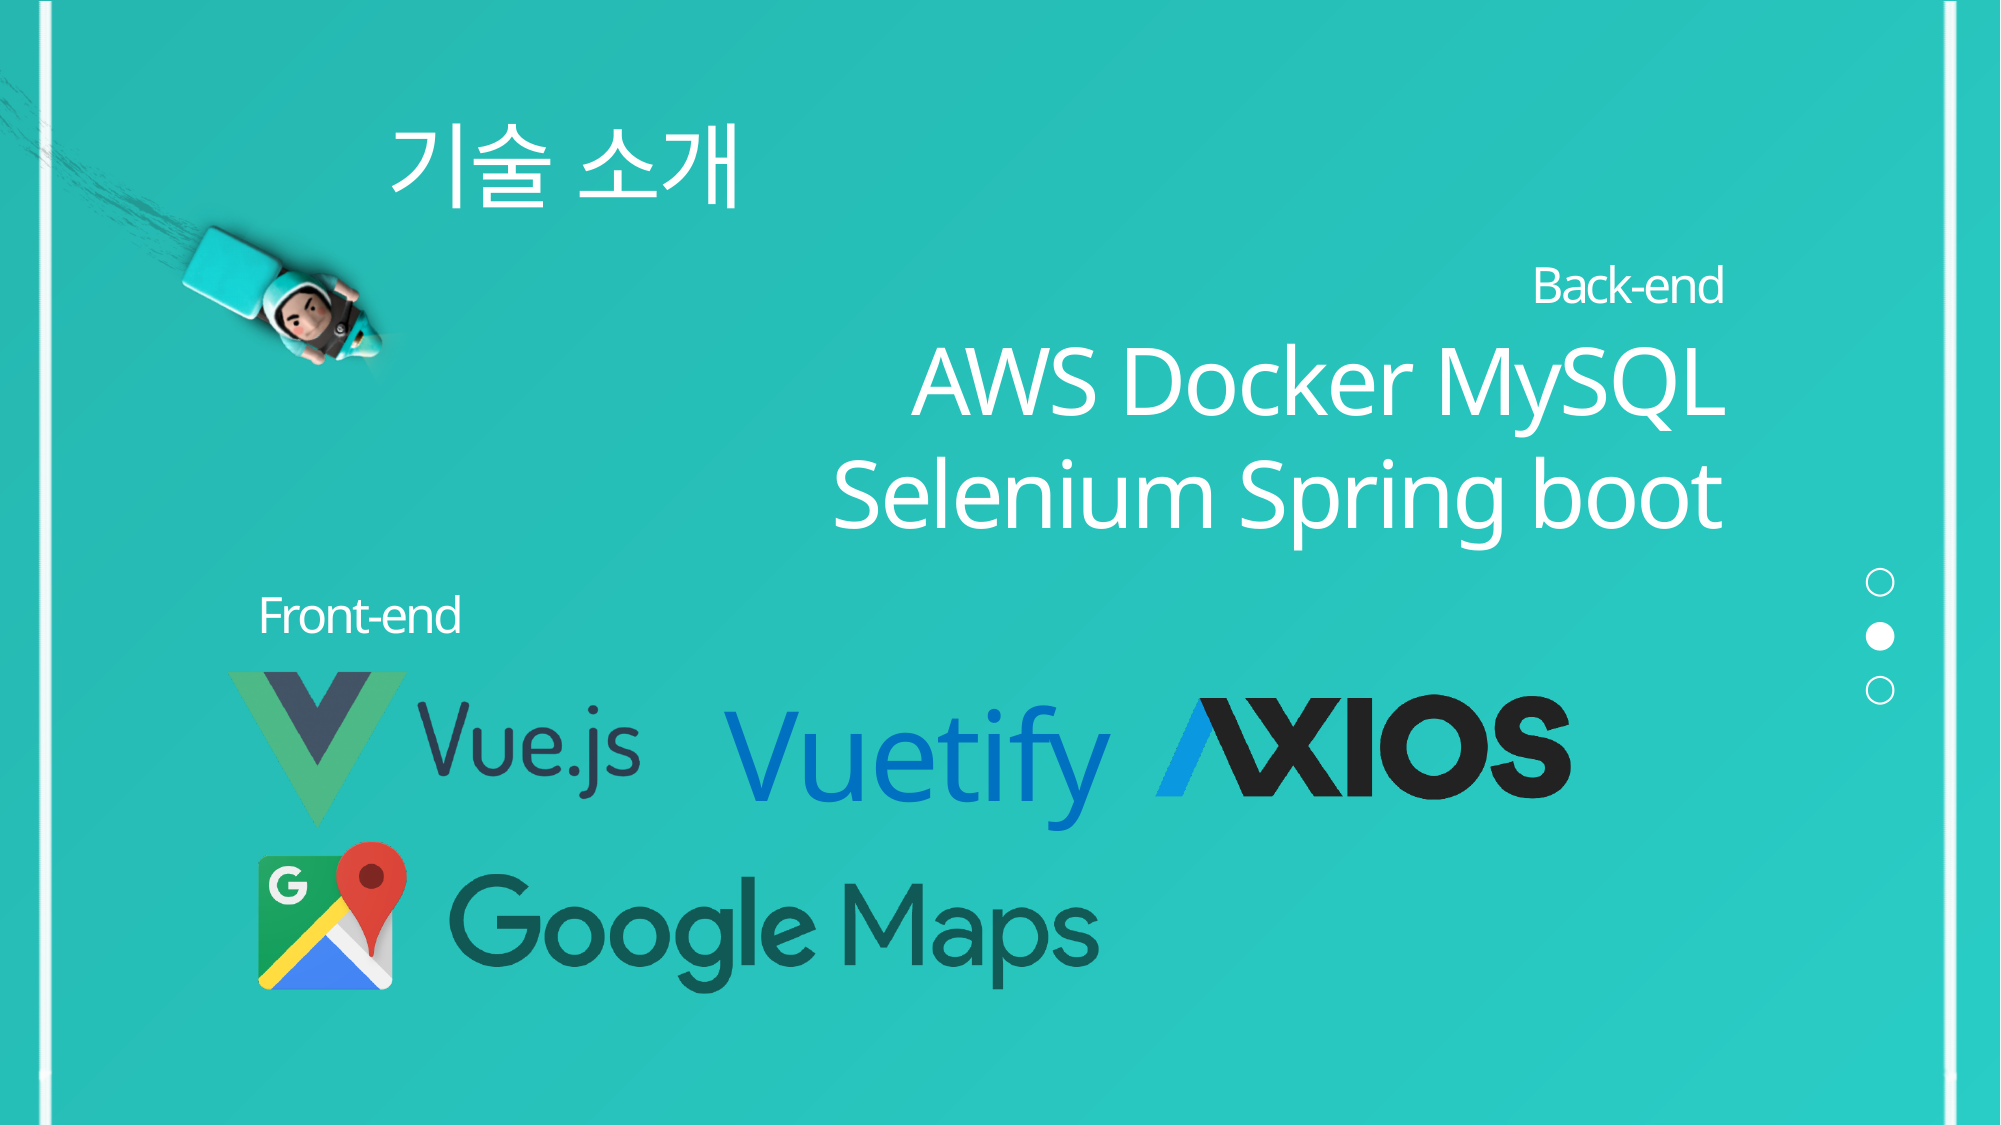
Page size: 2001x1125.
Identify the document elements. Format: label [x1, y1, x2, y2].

text_box [0, 0, 346, 450]
picture [0, 1, 2000, 1125]
